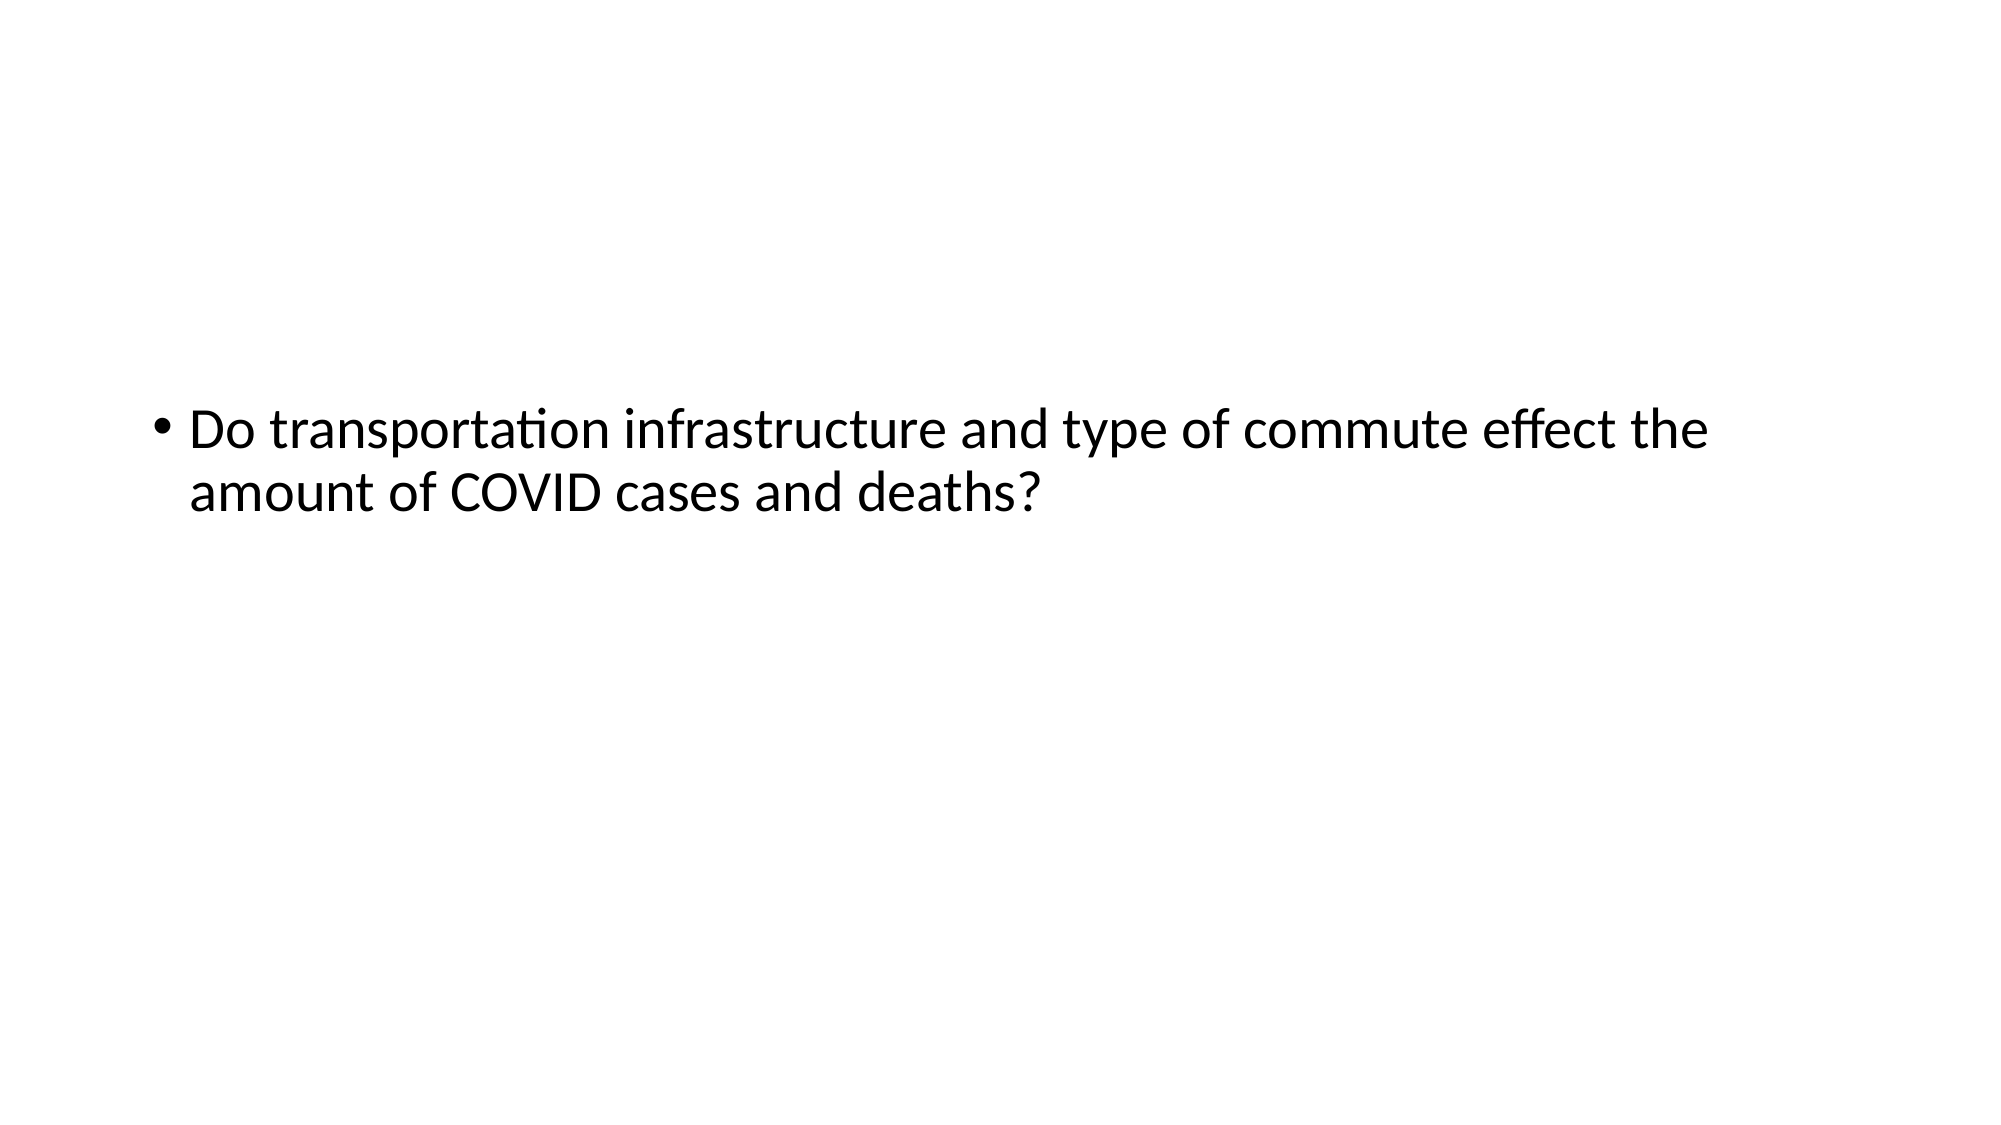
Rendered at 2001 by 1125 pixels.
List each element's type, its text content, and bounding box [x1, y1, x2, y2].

list Do transportation infrastructure and type of commute effect the amount of COVID cases and deaths? [137, 299, 1863, 1014]
